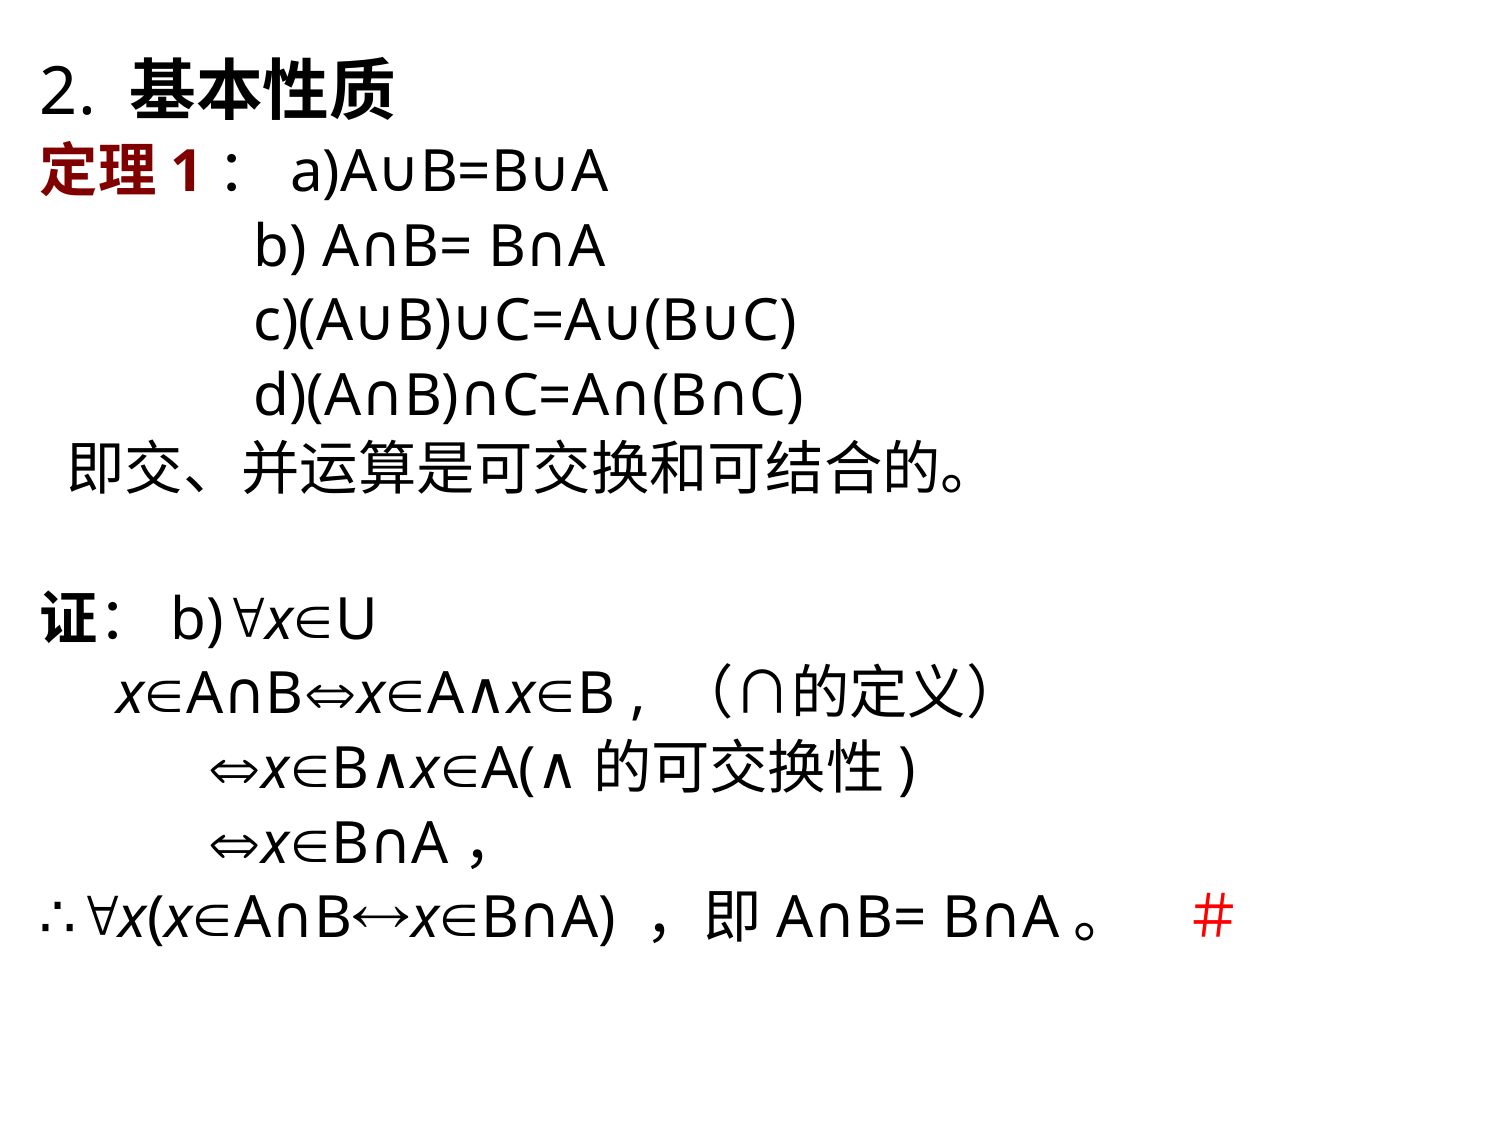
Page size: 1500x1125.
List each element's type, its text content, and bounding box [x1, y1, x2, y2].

list 2. 基本性质 定理1：a)A∪B=B∪A b) A∩B= B∩A c)(A∪B)∪C=A∪(B∪C) d)(A∩B)∩C=A∩(B∩C) 即交、并运算是可交换和可结合的。 证：b)xU xA∩BxA∧xB , （∩的定义） xB∧xA(∧的可交换性) xB∩A， ∴x(xA∩BxB∩A) ，即A∩B= B∩A。 ＃ [24, 50, 1450, 1038]
